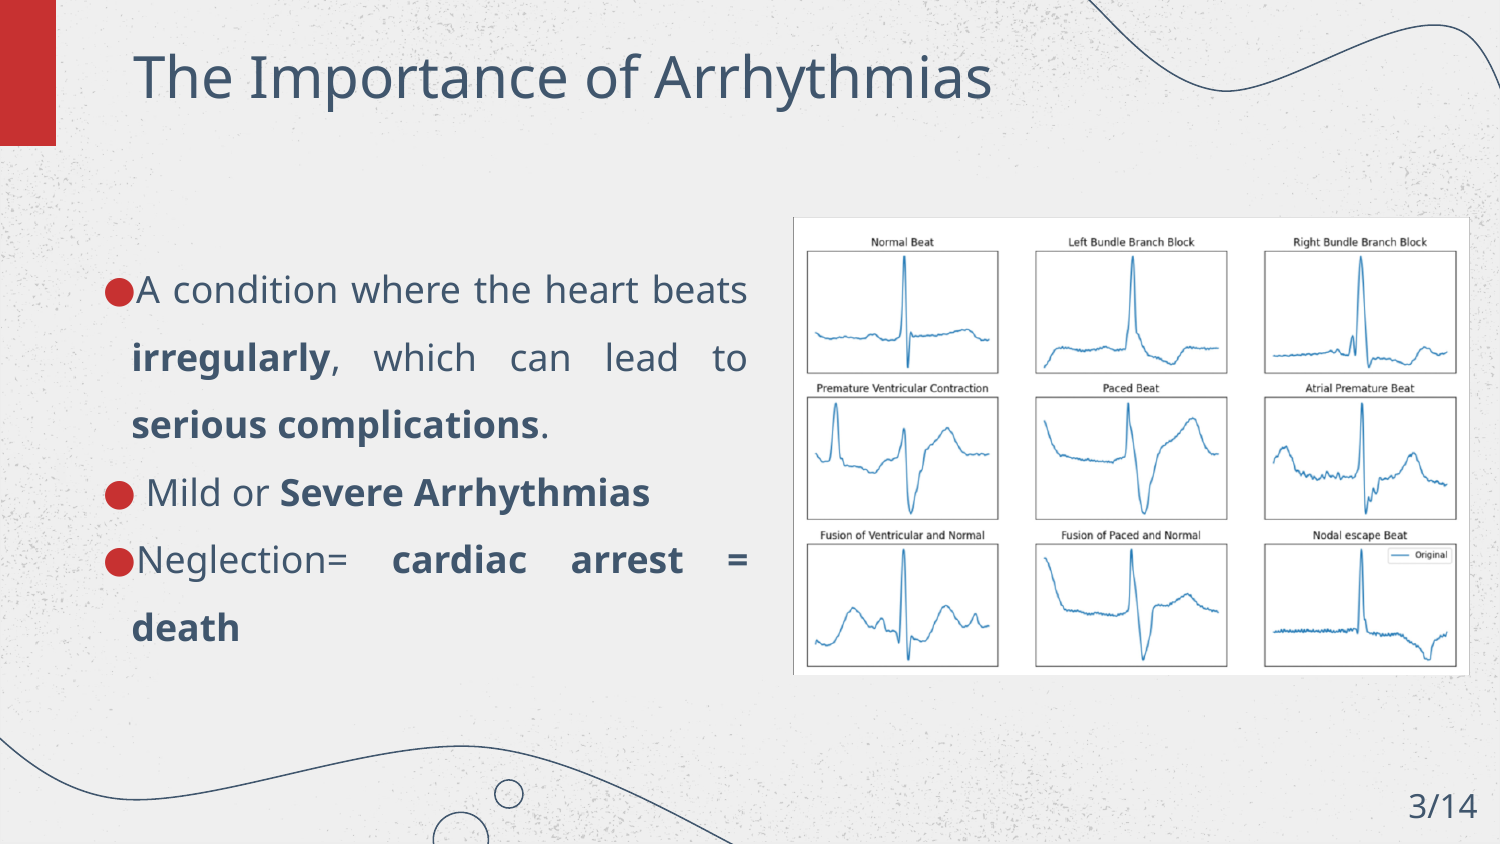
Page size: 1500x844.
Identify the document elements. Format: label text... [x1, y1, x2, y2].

text_box 3/14 [1393, 770, 1500, 844]
picture [793, 216, 1470, 676]
title The Importance of Arrhythmias [118, 25, 1382, 120]
list A condition where the heart beats irregularly, which can lead to serious complications. Mild or Severe Arrhythmias Neglection= cardiac arrest = death [88, 190, 764, 702]
